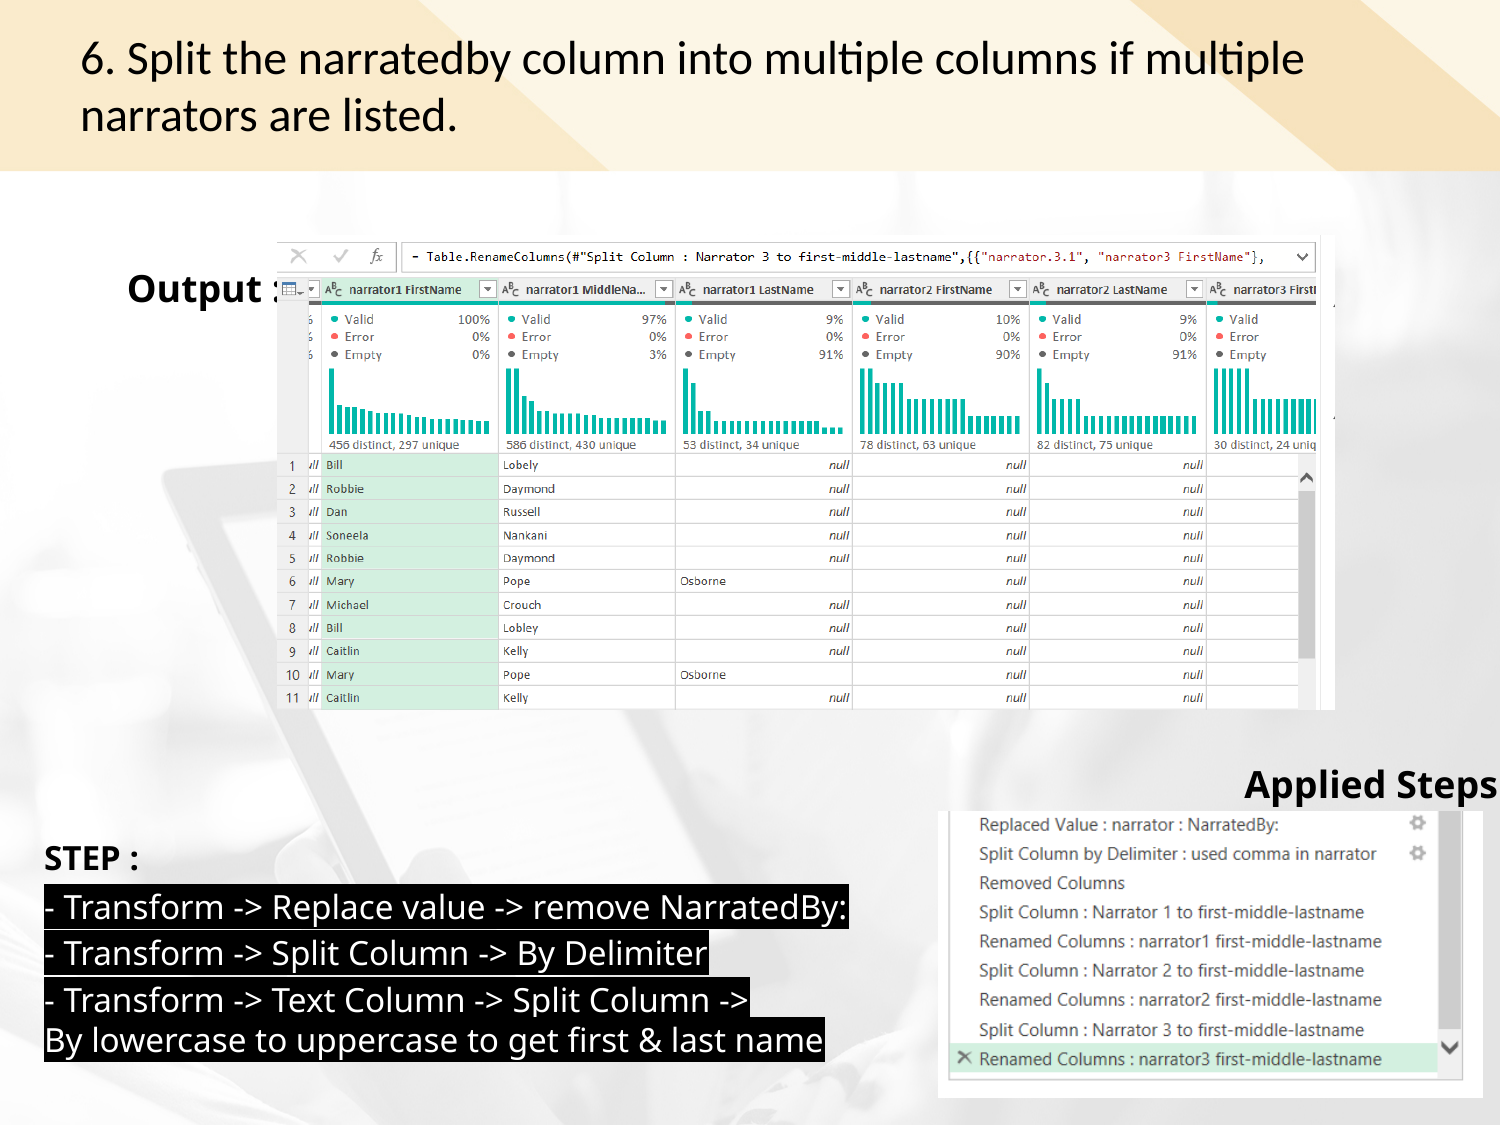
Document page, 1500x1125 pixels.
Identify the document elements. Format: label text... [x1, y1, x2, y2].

picture [0, 0, 1500, 1125]
title 6. Split the narratedby column into multiple columns if multiple narrators are listed. [64, 18, 1444, 150]
text_box - Transform -> Replace value -> remove NarratedBy: - Transform -> Split Column -> By Delimiter - Transform -> Text Column -> Split Column -> By lowercase to uppercase to get first & last name [29, 878, 880, 1091]
text_box STEP : [29, 829, 573, 944]
text_box Applied Steps [1229, 753, 1500, 859]
text_box Output : [112, 257, 272, 318]
